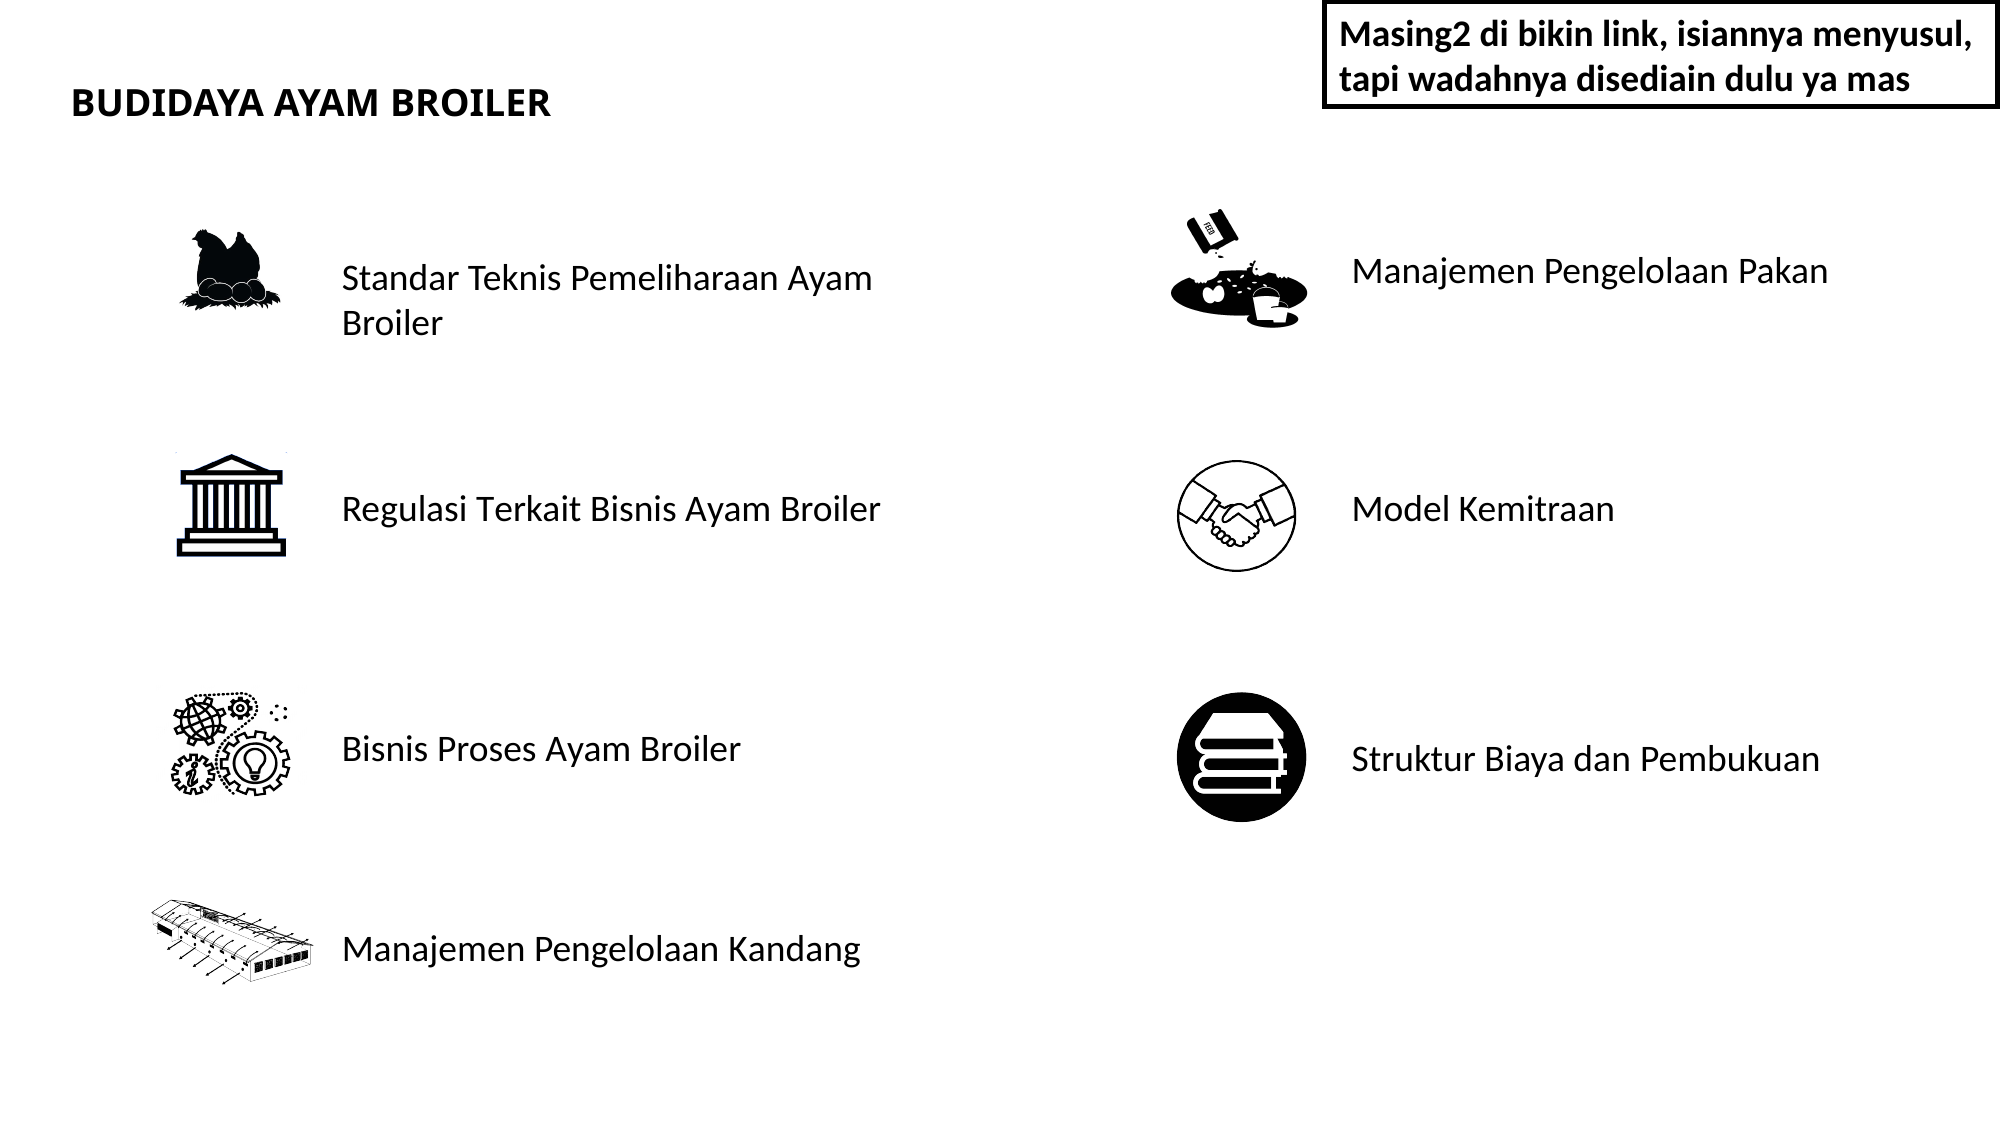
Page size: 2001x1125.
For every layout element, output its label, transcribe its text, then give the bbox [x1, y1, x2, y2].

text_box BUDIDAYA AYAM BROILER [55, 71, 1056, 132]
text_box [135, 209, 1865, 1007]
text_box Masing2 di bikin link, isiannya menyusul, tapi wadahnya disediain dulu ya mas [1323, 1, 1998, 107]
